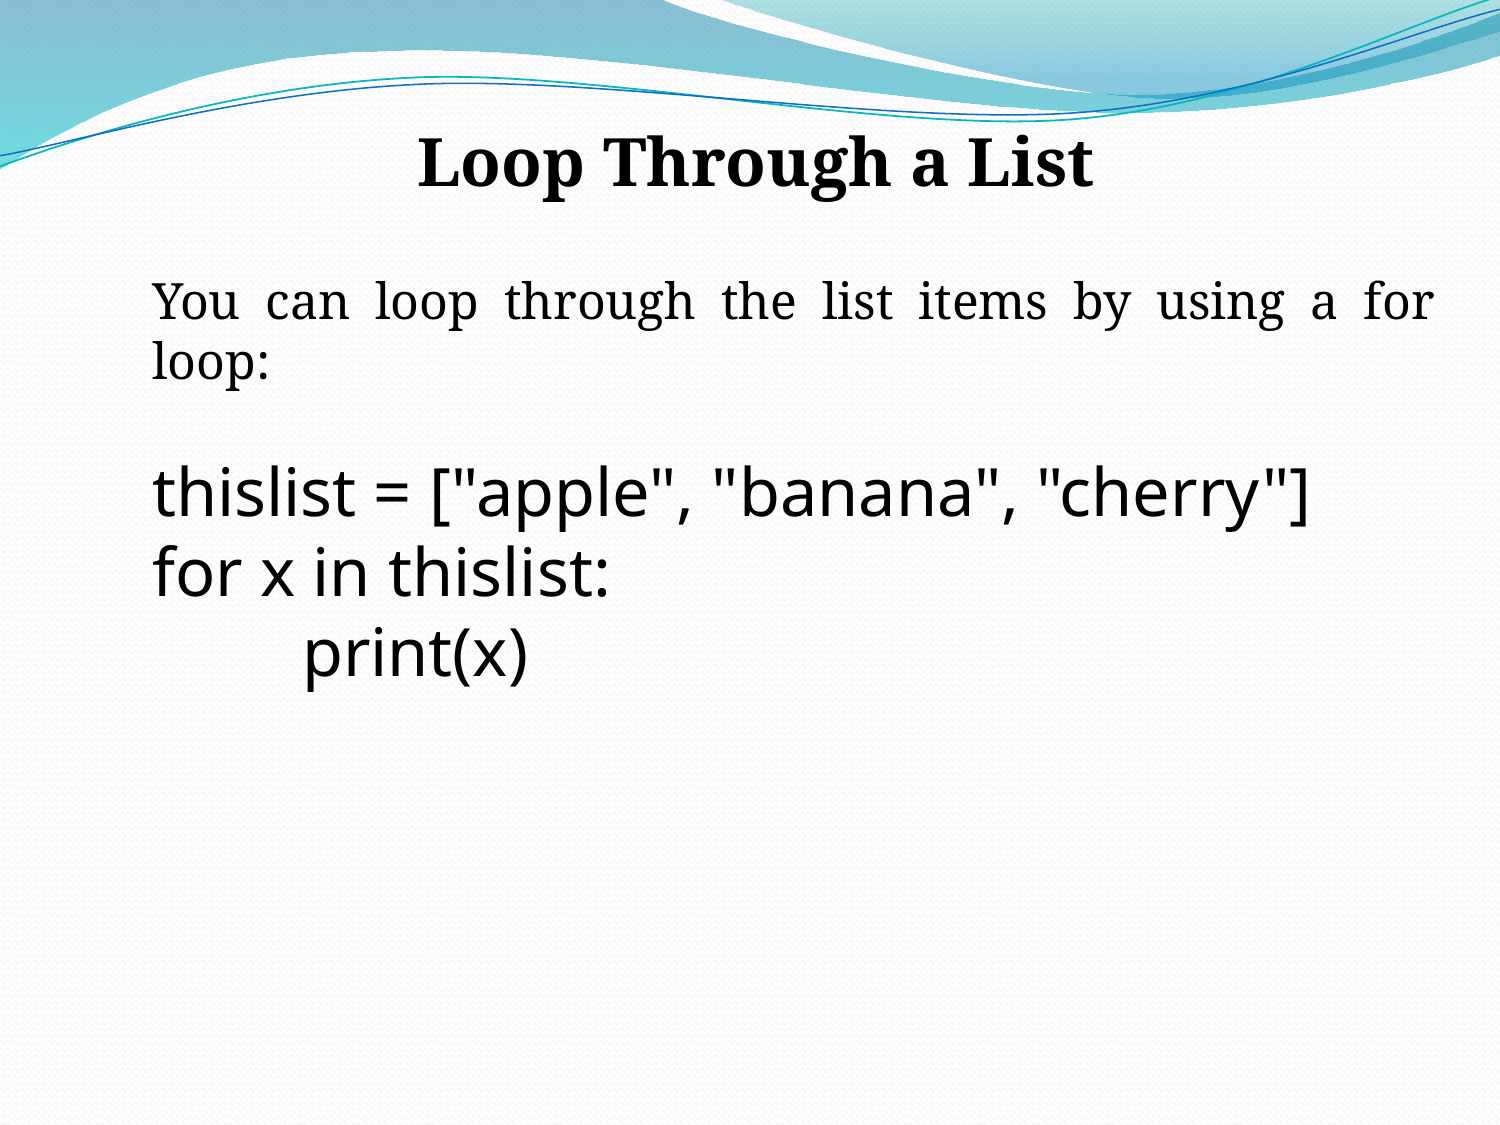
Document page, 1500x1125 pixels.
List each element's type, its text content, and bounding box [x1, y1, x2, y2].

text_box Loop Through a List [62, 112, 1450, 208]
text_box You can loop through the list items by using a for loop: thislist = ["apple", "banana", "cherry"] for x in thislist: print(x) [62, 262, 1450, 698]
